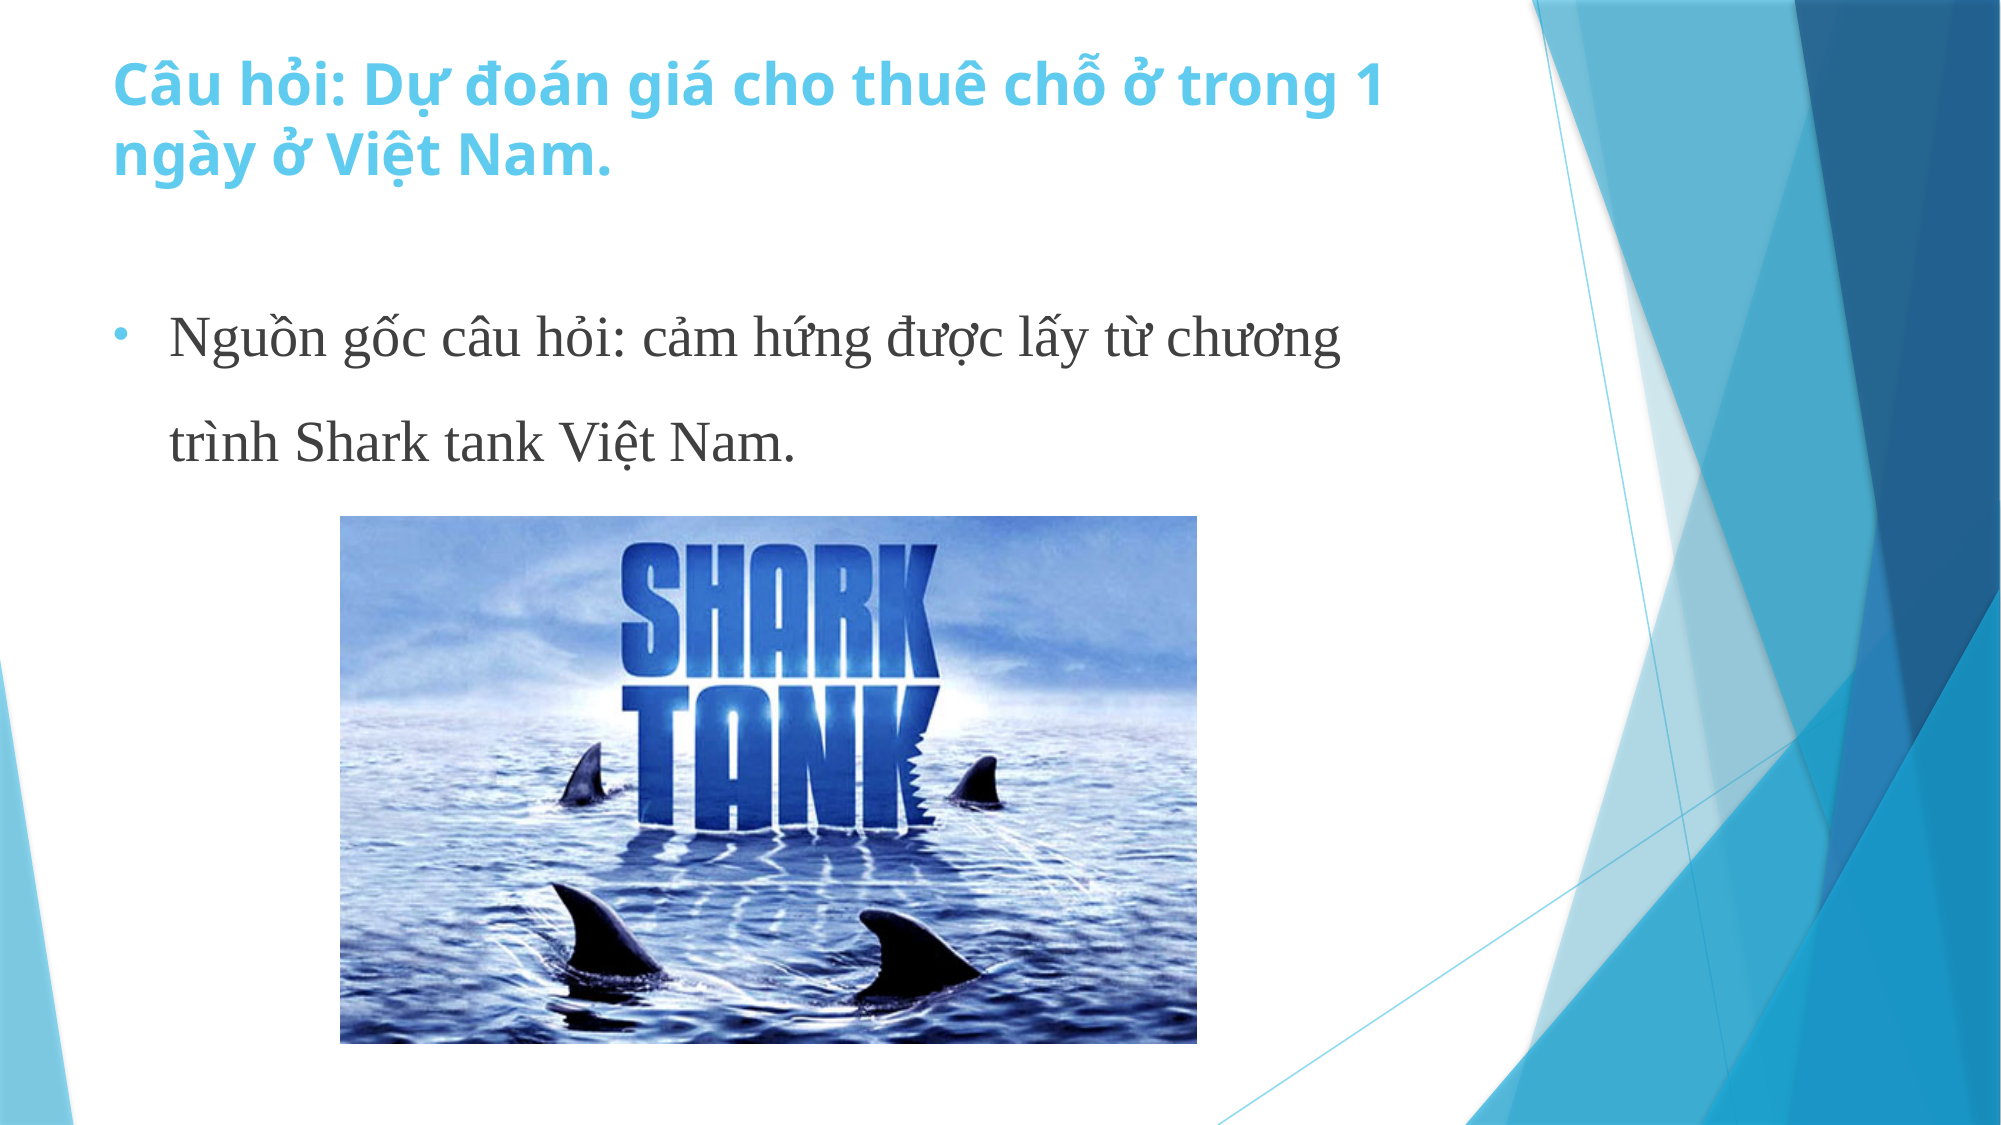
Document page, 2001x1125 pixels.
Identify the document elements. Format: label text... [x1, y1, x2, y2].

title Câu hỏi: Dự đoán giá cho thuê chỗ ở trong 1 ngày ở Việt Nam. [97, 39, 1509, 257]
picture [339, 516, 1197, 1044]
list Nguồn gốc câu hỏi: cảm hứng được lấy từ chương trình Shark tank Việt Nam. [97, 257, 1402, 752]
